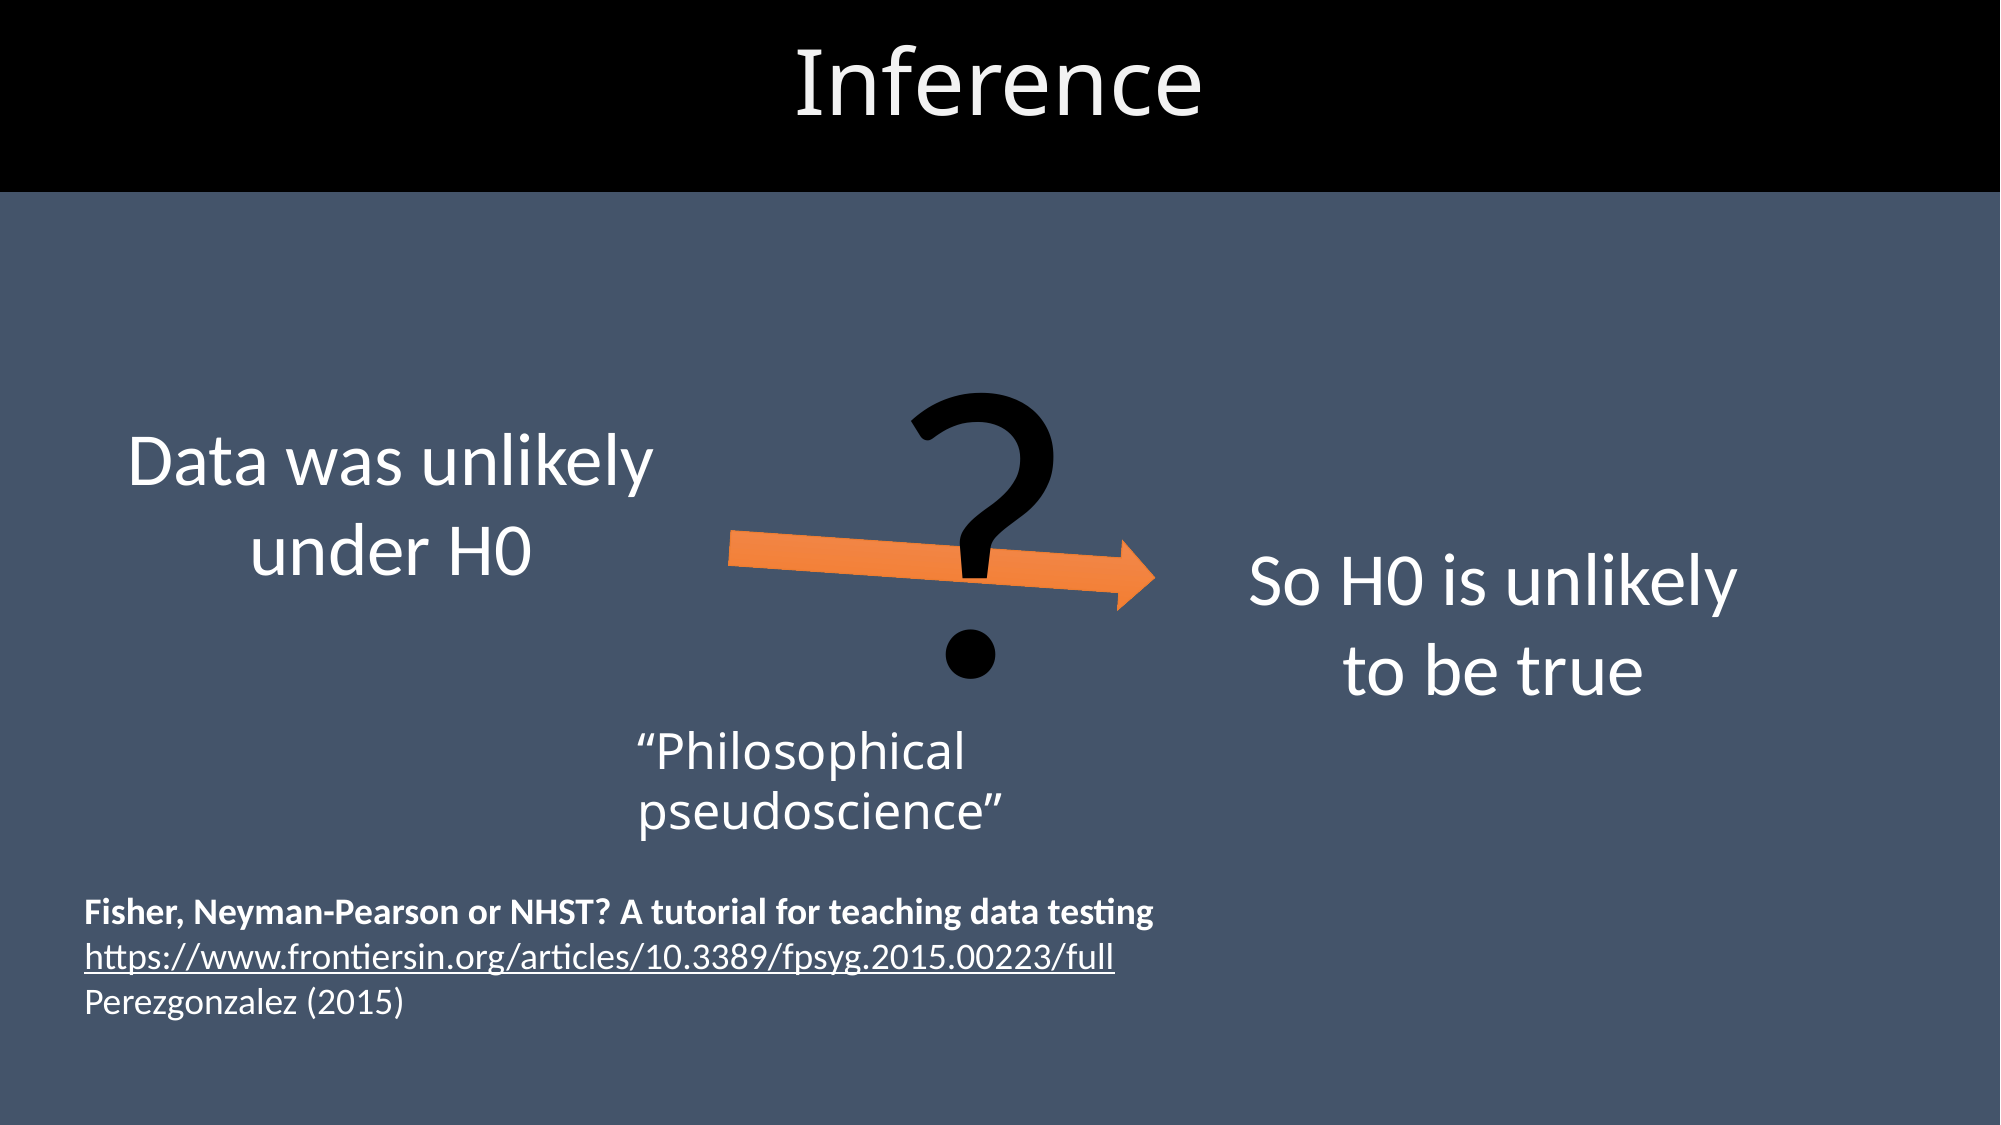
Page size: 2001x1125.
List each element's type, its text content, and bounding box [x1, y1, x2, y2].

text_box Data was unlikely under H0 [108, 402, 674, 598]
text_box Fisher, Neyman-Pearson or NHST? A tutorial for teaching data testing https://www.frontiersin.org/articles/10.3389/fpsyg.2015.00223/full Perezgonzalez (2015) [69, 879, 1183, 1030]
title Inference [0, 0, 2000, 192]
text_box [1094, 539, 1156, 612]
text_box ? [871, 254, 1094, 712]
text_box So H0 is unlikely to be true [1210, 522, 1777, 718]
text_box [728, 530, 871, 576]
text_box “Philosophical pseudoscience” [622, 712, 1342, 847]
